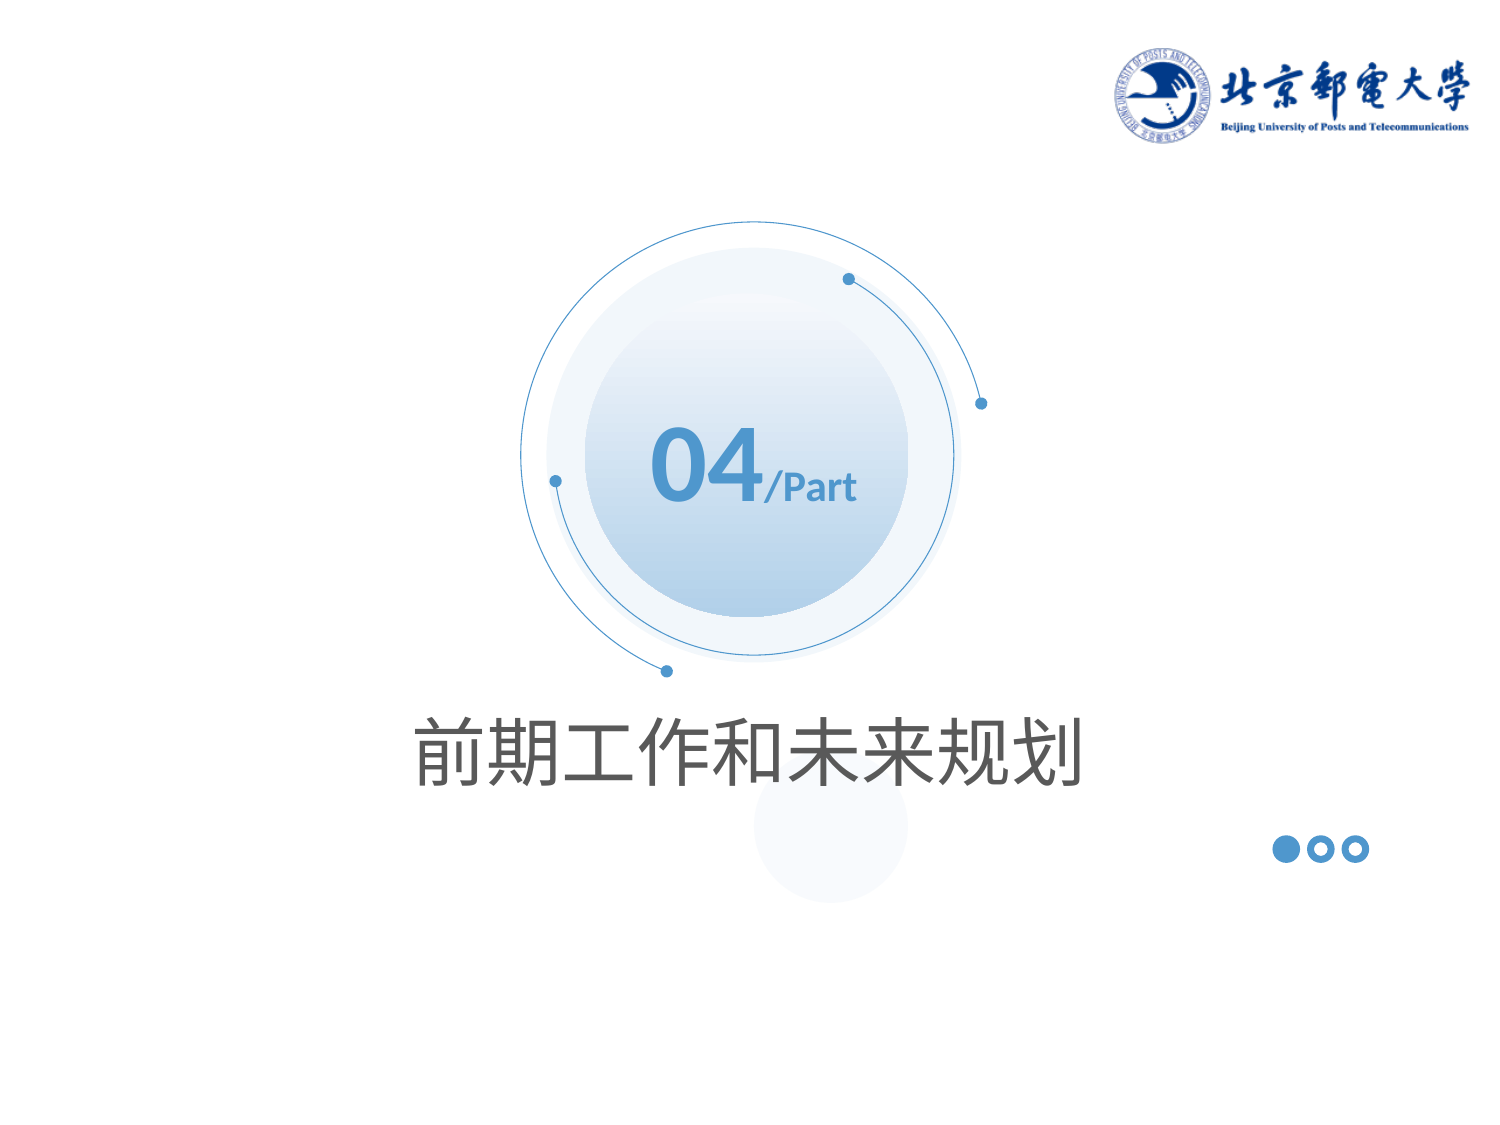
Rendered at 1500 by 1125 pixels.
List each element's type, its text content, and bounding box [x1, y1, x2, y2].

picture [1105, 40, 1480, 152]
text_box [1272, 835, 1370, 863]
text_box 前期工作和未来规划 [396, 697, 1102, 803]
text_box [63, 218, 1437, 907]
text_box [520, 221, 988, 689]
